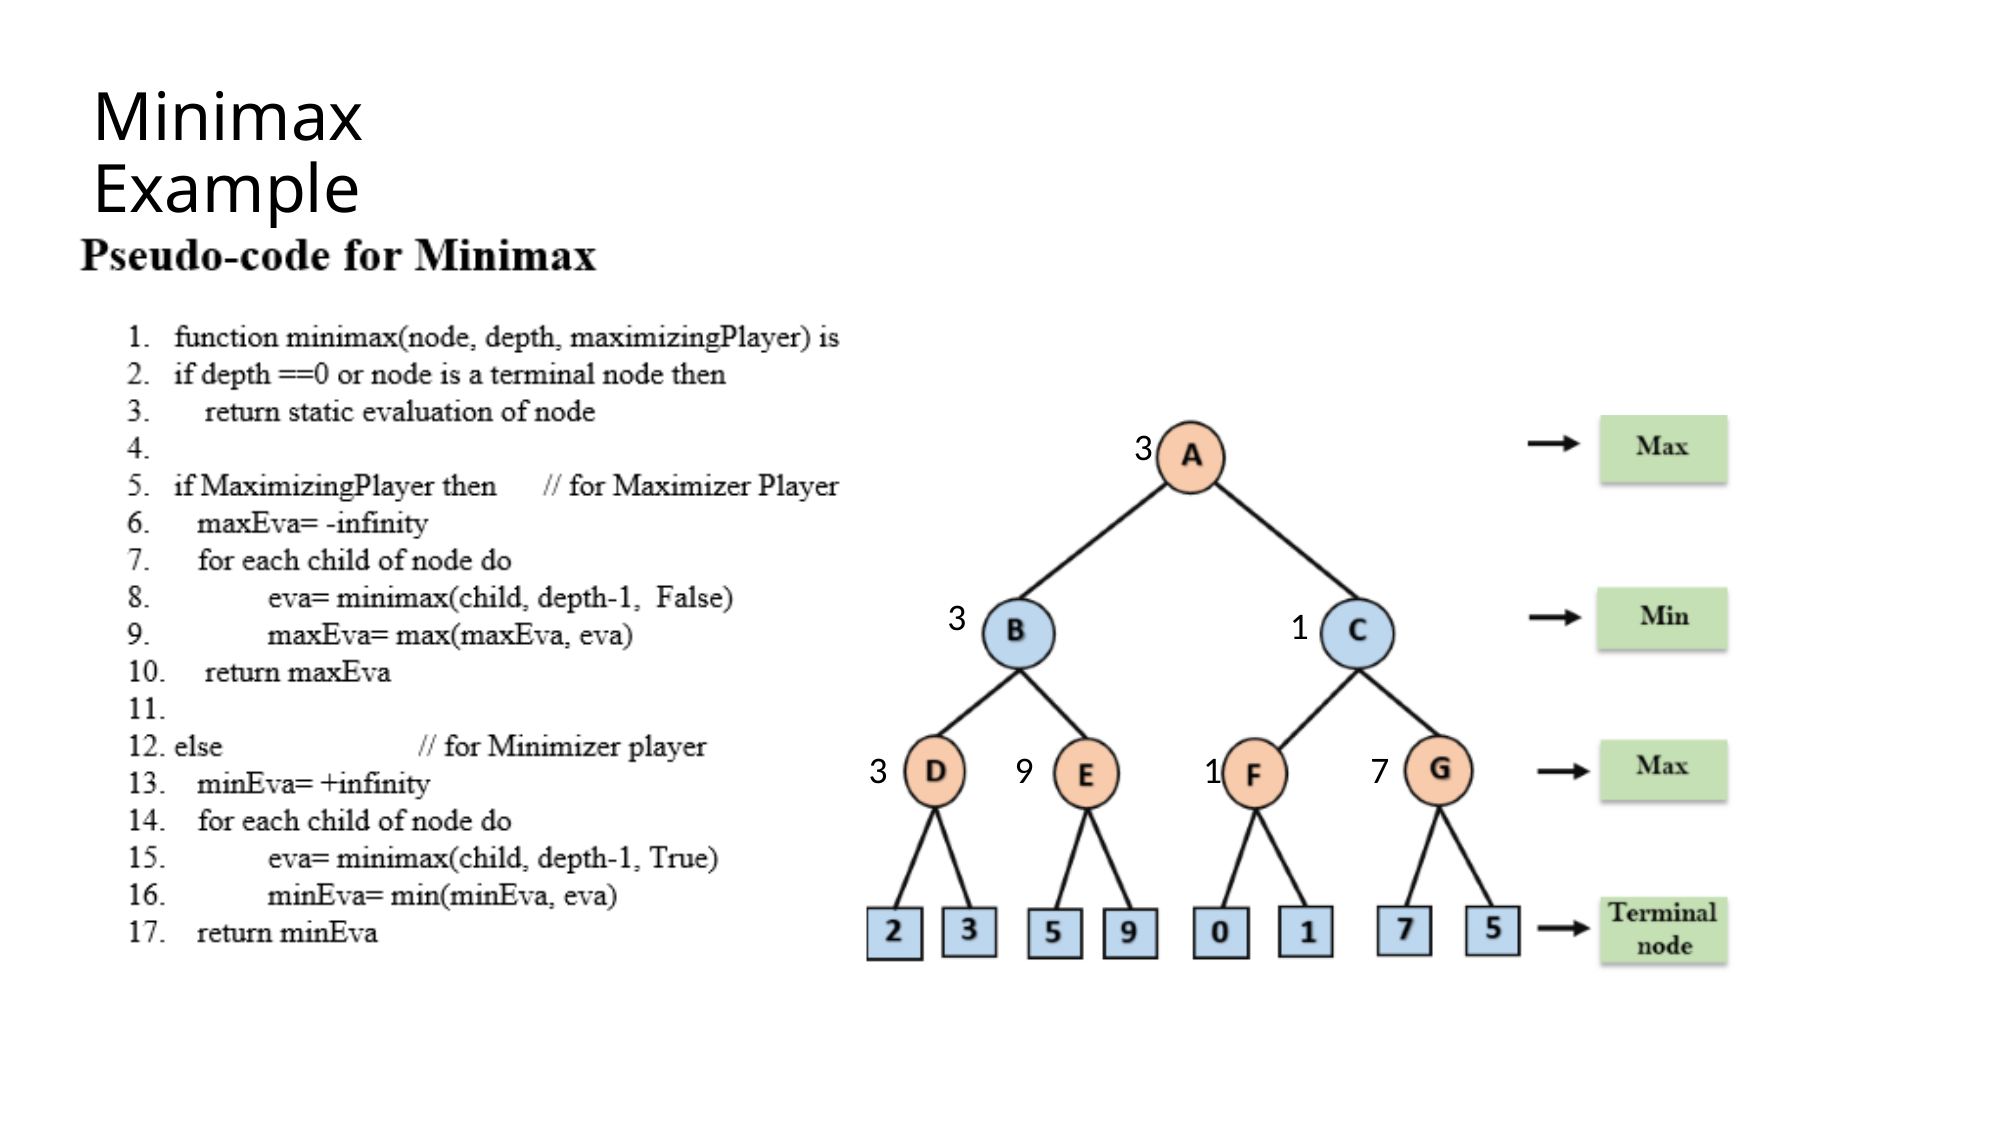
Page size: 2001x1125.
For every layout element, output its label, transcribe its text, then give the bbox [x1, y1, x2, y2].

picture [63, 212, 1754, 998]
title Minimax Example [77, 46, 599, 212]
